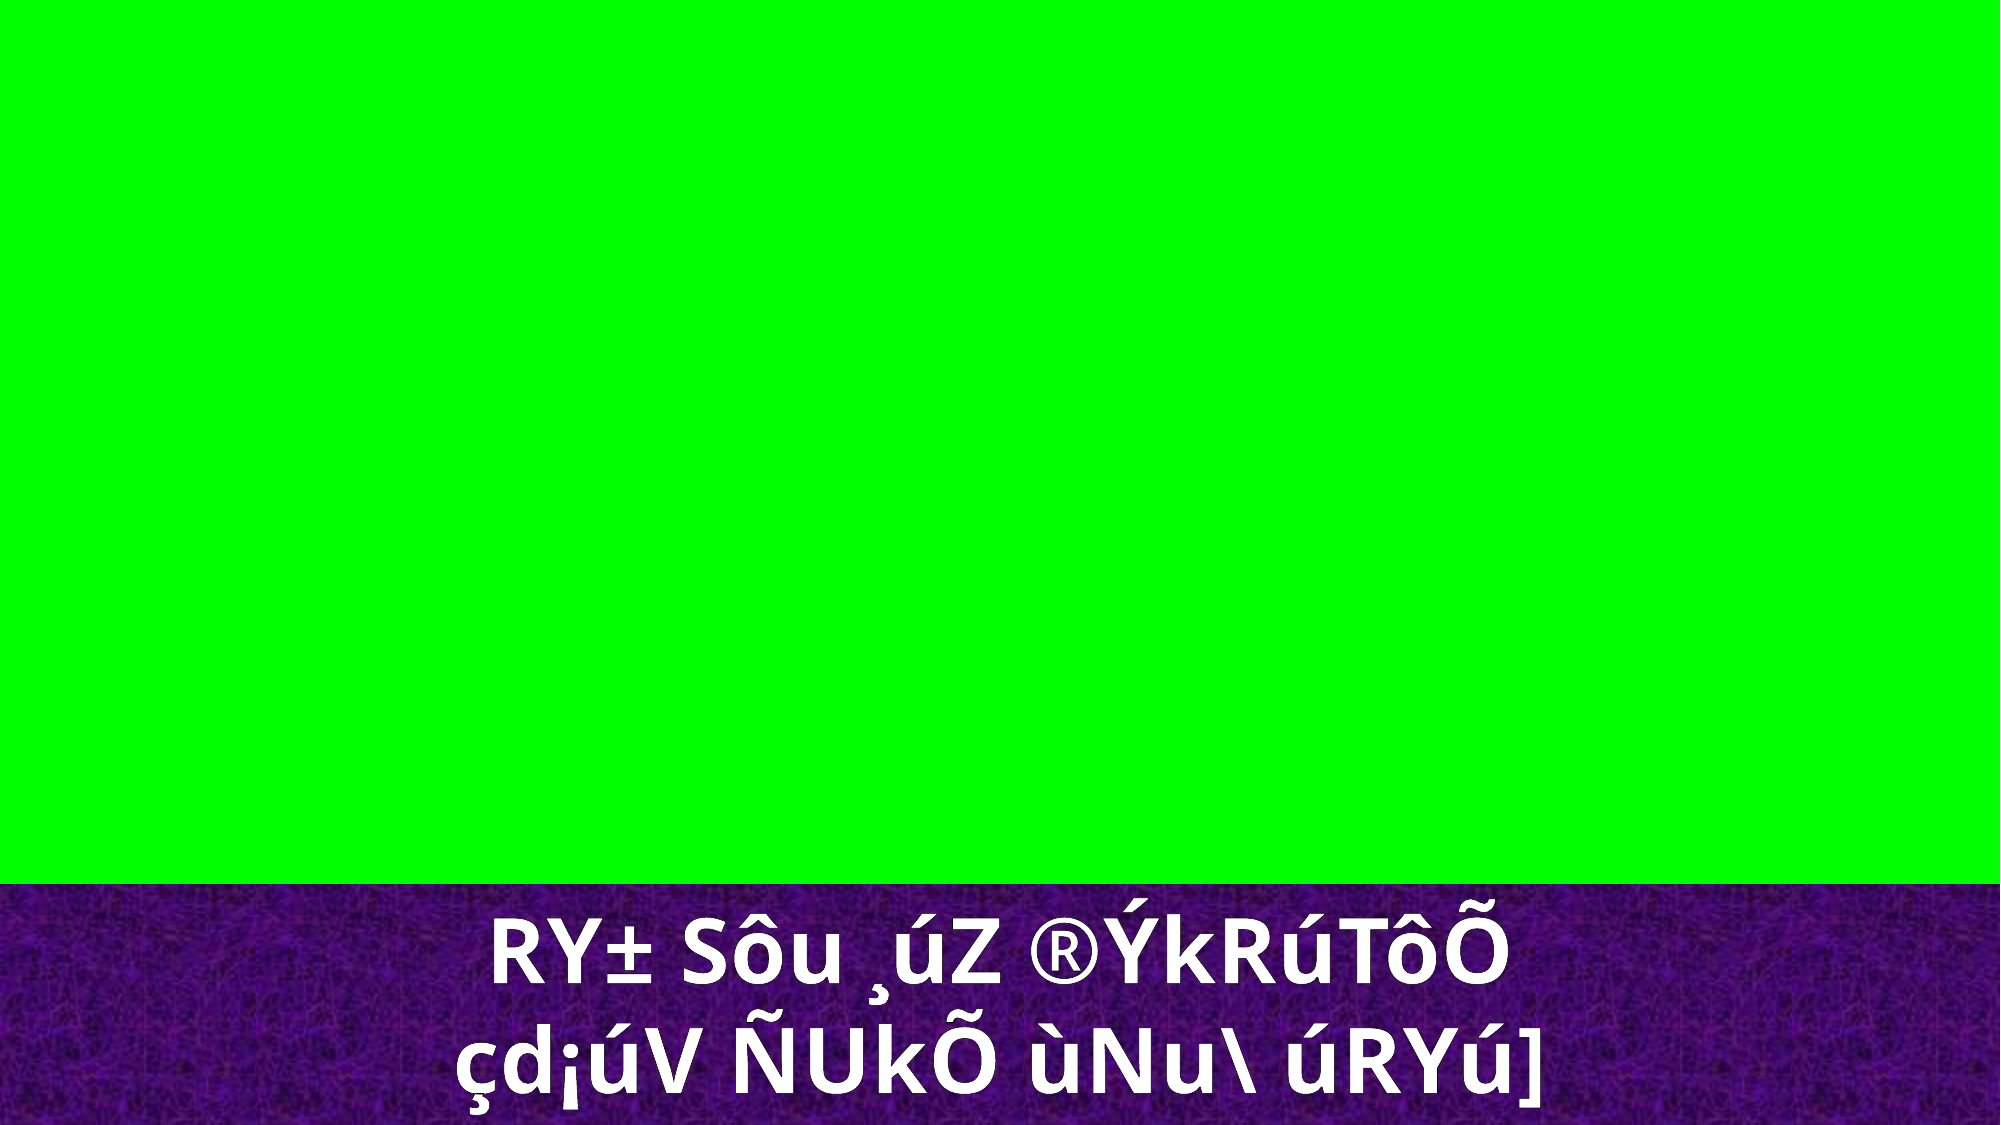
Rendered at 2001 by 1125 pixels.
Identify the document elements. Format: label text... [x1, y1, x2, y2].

text_box RY± Sôu ¸úZ ®ÝkRúTôÕ çd¡úV ÑUkÕ ùNu\ úRYú] [0, 884, 2000, 1120]
text_box [0, 1120, 2000, 1125]
